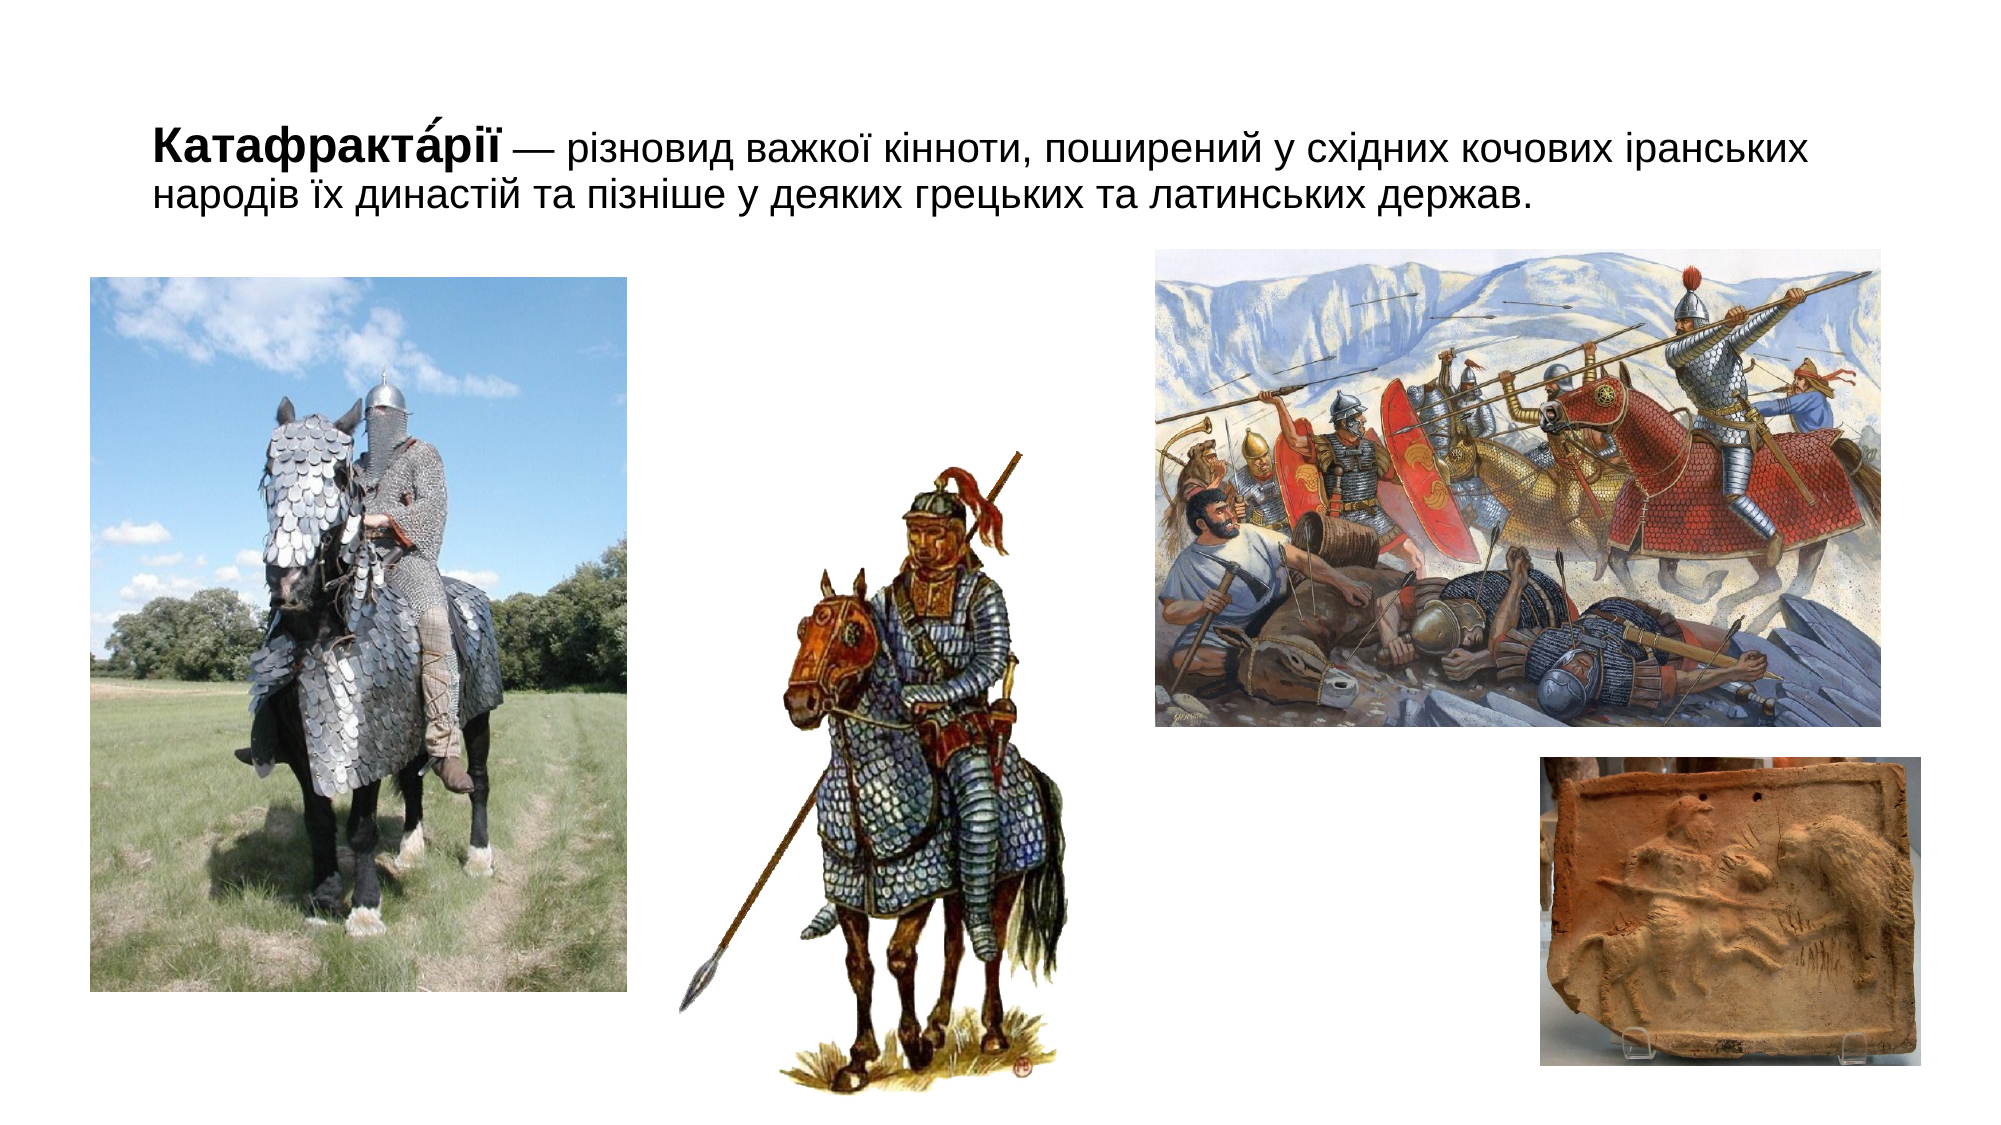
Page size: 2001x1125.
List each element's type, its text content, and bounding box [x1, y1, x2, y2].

picture [1155, 249, 1881, 727]
picture [645, 430, 1104, 1124]
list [90, 277, 627, 992]
picture [1540, 757, 1921, 1066]
title Катафракта́́рії — різновид важкої кінноти, поширений у східних кочових іранських народів їх династій та пізніше у деяких грецьких та латинських держав. [137, 59, 1863, 278]
